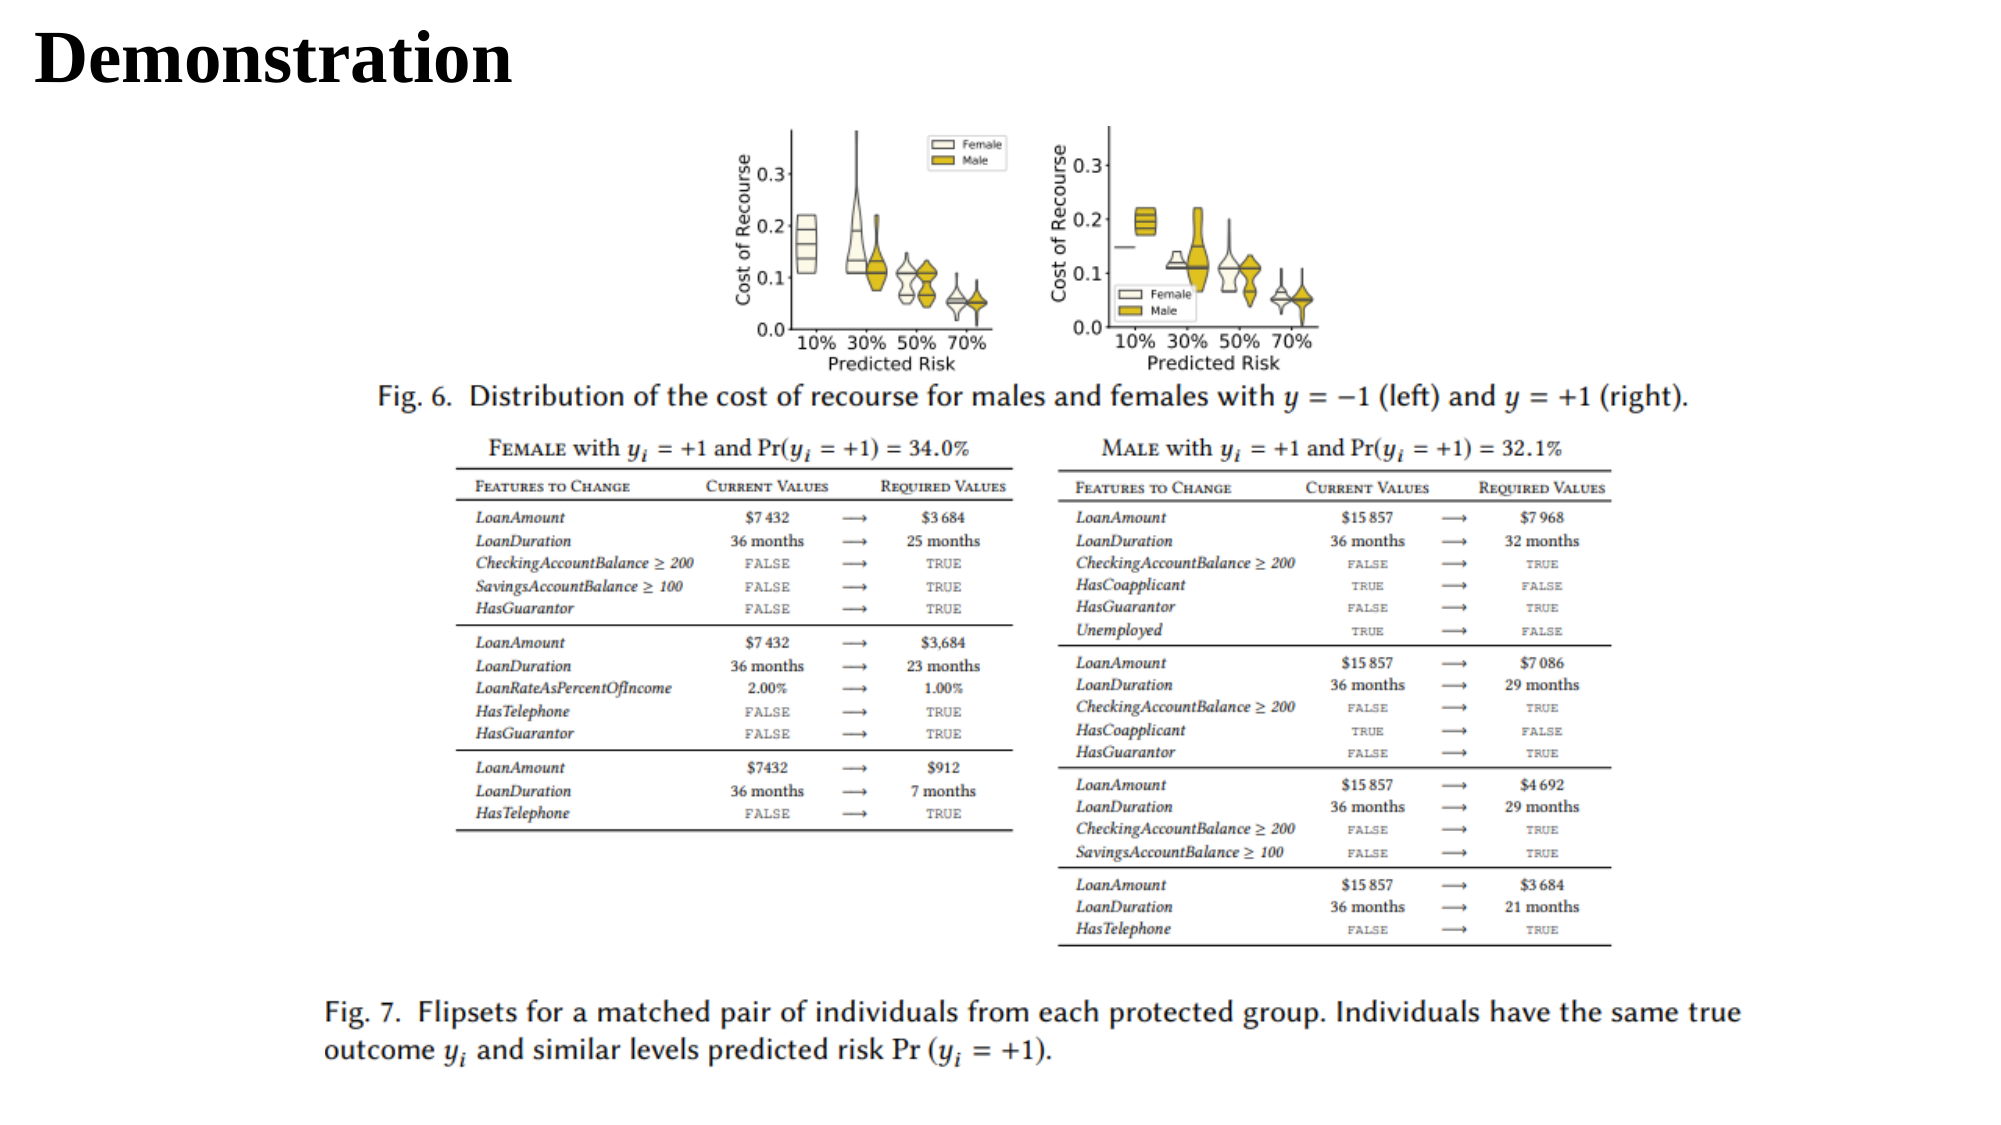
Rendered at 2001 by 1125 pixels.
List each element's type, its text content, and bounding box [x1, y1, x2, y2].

text_box Demonstration [19, 0, 529, 105]
picture [325, 126, 1746, 1078]
